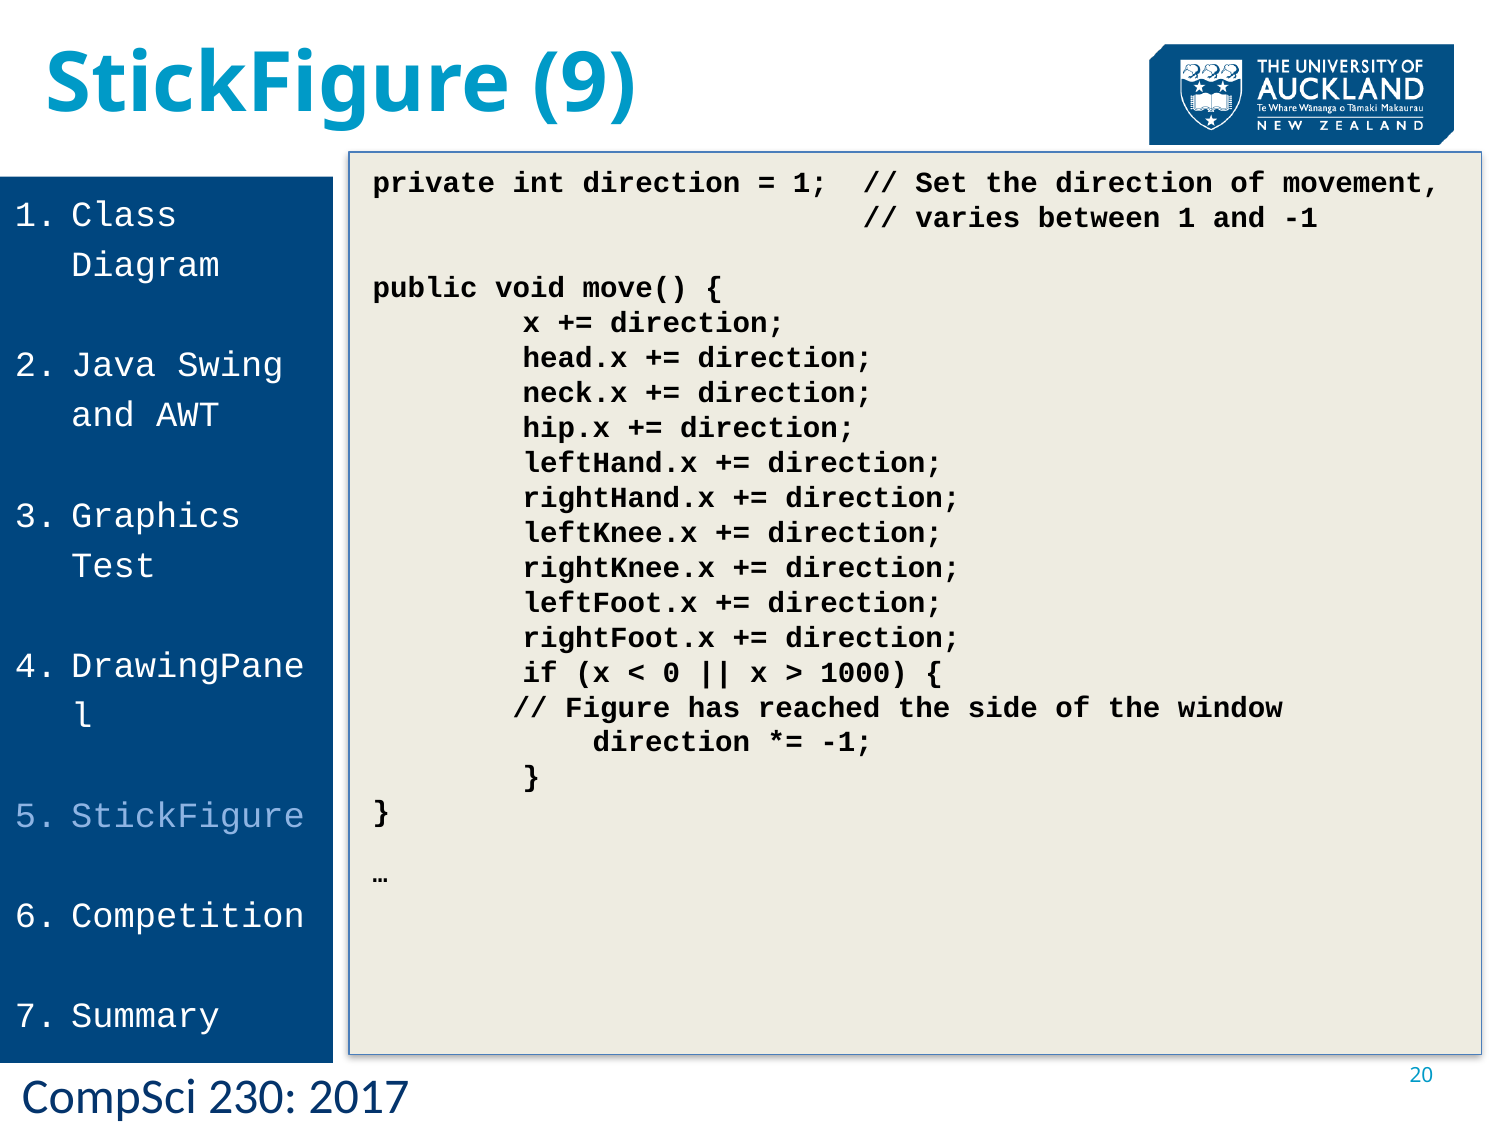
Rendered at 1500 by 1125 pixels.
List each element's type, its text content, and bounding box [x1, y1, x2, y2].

list private int direction = 1; // Set the direction of movement, // varies between 1 and -1 public void move() { x += direction; head.x += direction; neck.x += direction; hip.x += direction; leftHand.x += direction; rightHand.x += direction; leftKnee.x += direction; rightKnee.x += direction; leftFoot.x += direction; rightFoot.x += direction; if (x < 0 || x > 1000) { // Figure has reached the side of the window direction *= -1; } } … [357, 156, 1500, 1032]
text_box [348, 151, 1482, 1055]
picture [1149, 44, 1454, 145]
text_box StickFigure (9) [30, 21, 1100, 139]
list Class Diagram Java Swing and AWT Graphics Test DrawingPanel StickFigure Competition Summary [0, 176, 333, 1063]
slide_number 20 [1394, 1054, 1500, 1125]
